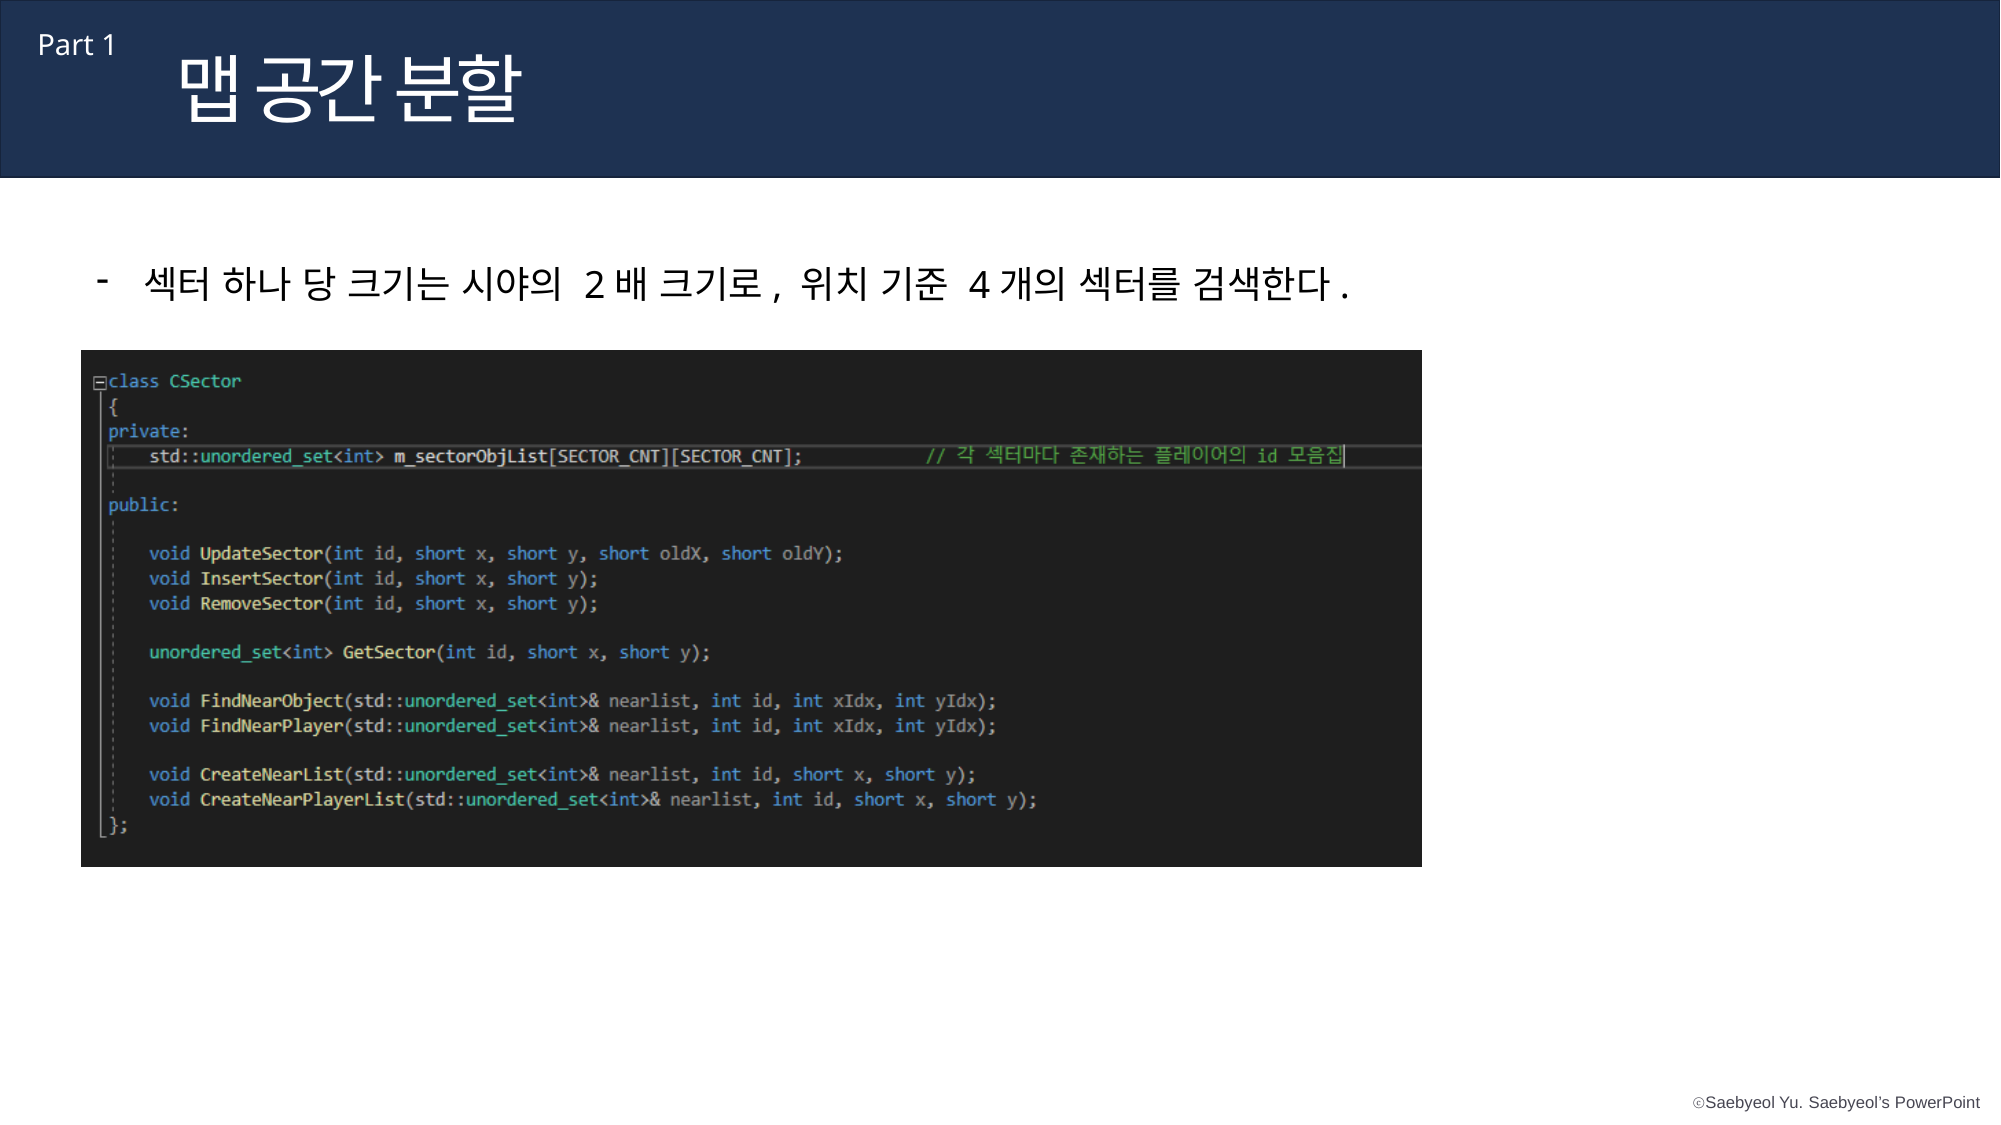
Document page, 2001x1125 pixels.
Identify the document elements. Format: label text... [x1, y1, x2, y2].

text_box 맵 공간 분할 [160, 35, 541, 140]
picture [81, 350, 1422, 867]
text_box Part 1 [22, 19, 141, 69]
text_box [0, 0, 2000, 178]
text_box 섹터 하나 당 크기는 시야의 2배 크기로, 위치 기준 4개의 섹터를 검색한다. [81, 208, 2000, 314]
